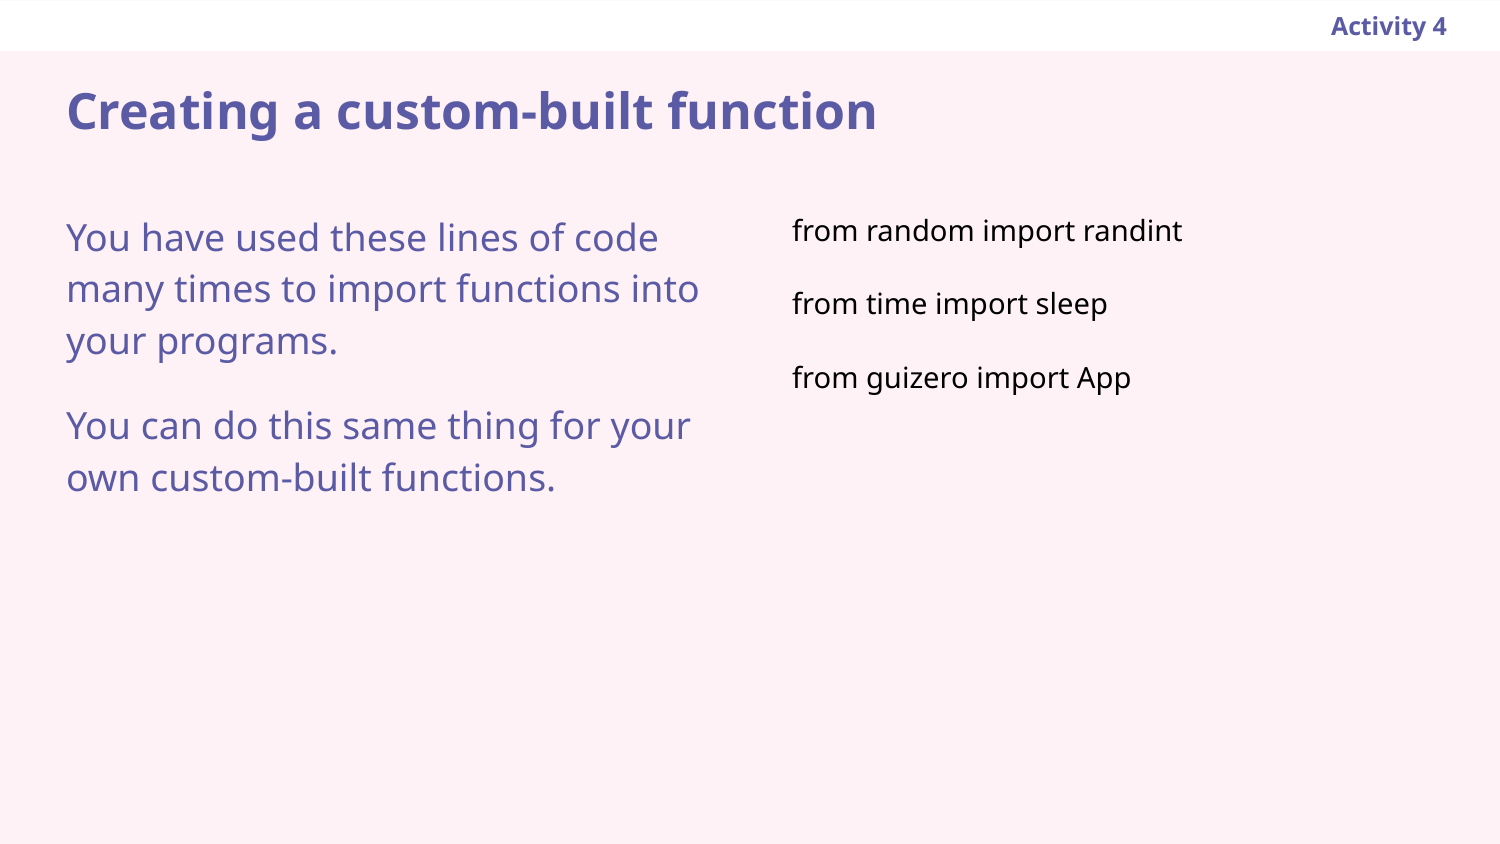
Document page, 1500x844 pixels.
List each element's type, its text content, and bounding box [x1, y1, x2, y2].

subtitle Activity 4 [862, 0, 1448, 52]
title Creating a custom-built function [51, 52, 1449, 167]
list from random import randint from time import sleep from guizero import App [776, 191, 1449, 793]
list You have used these lines of code many times to import functions into your programs. You can do this same thing for your own custom-built functions. [51, 191, 723, 793]
